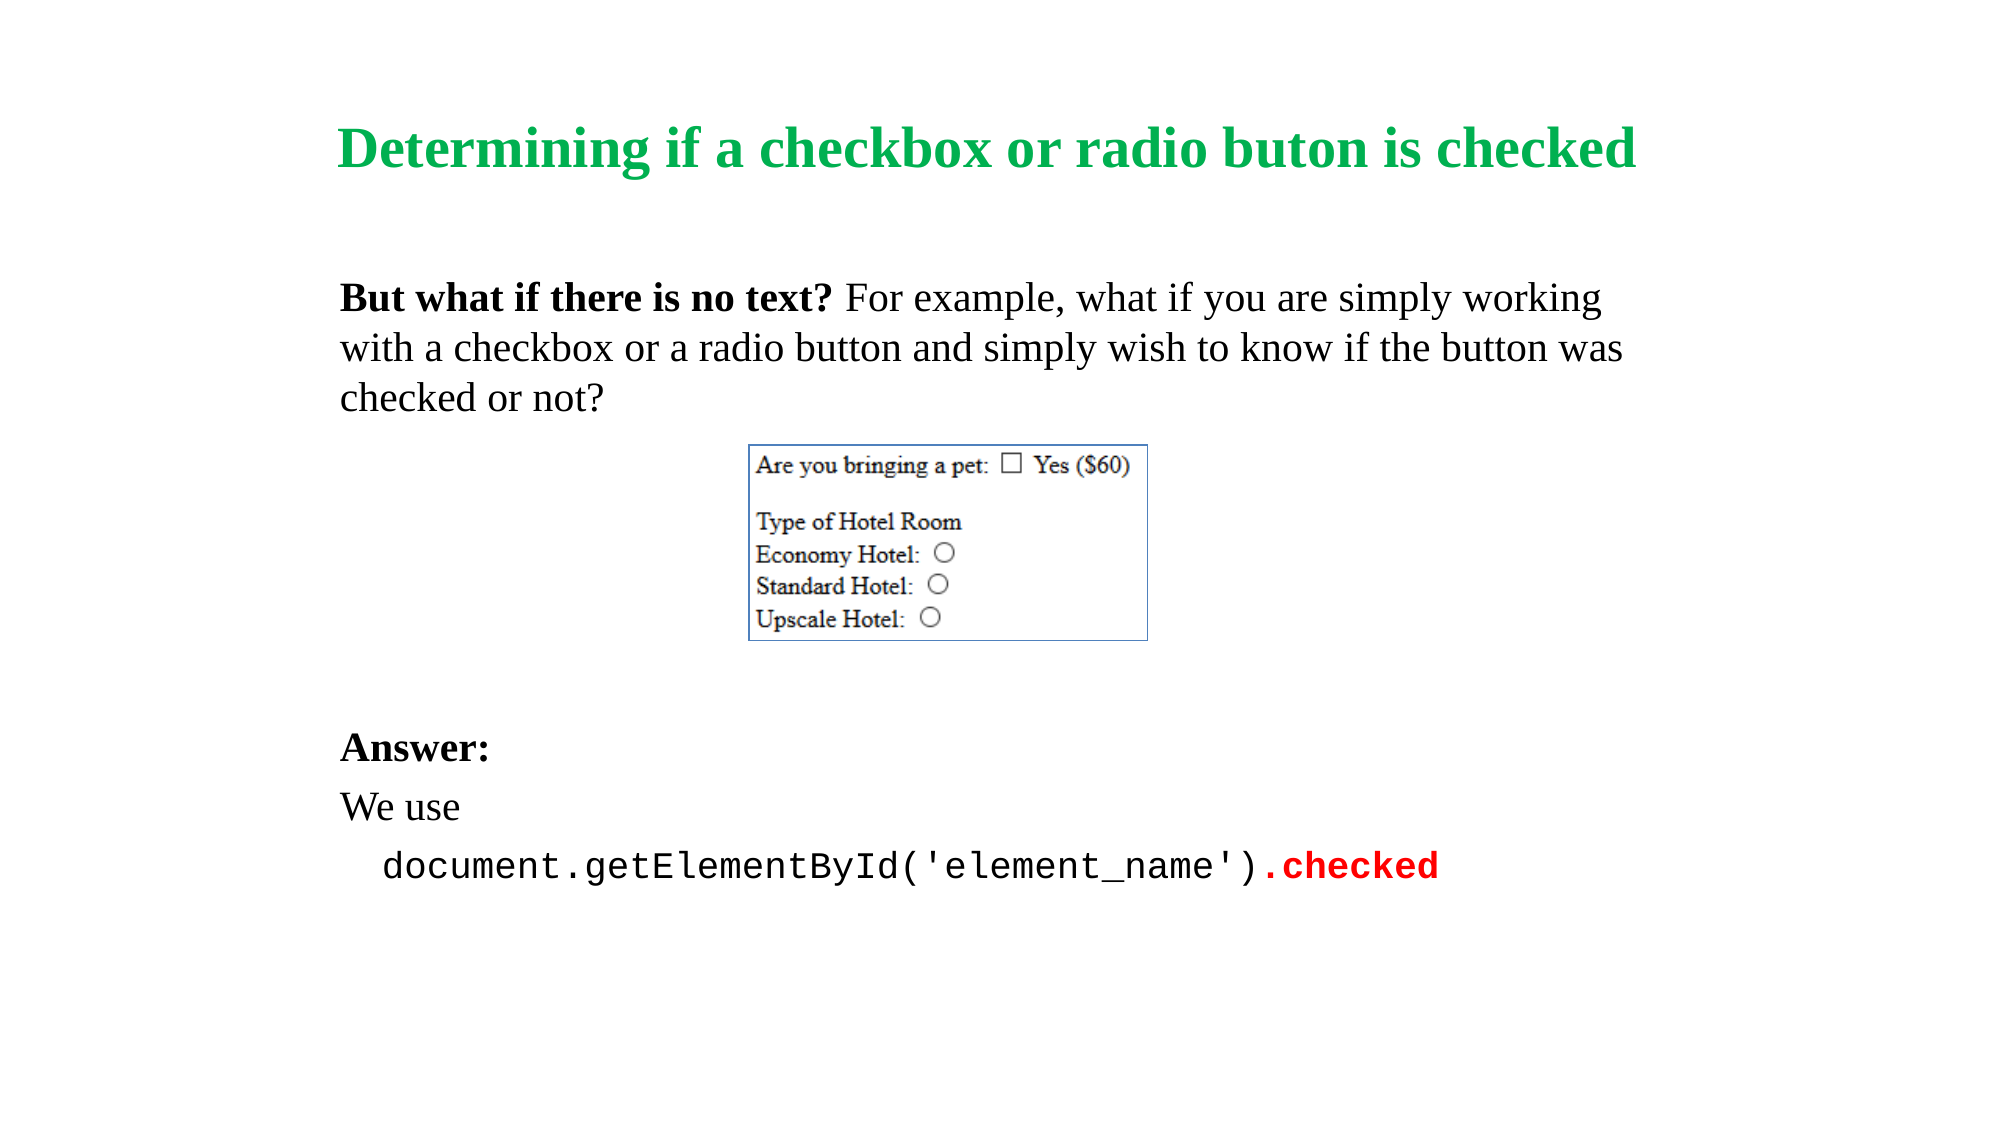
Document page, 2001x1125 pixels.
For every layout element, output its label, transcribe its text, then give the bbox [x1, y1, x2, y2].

picture [749, 445, 1147, 640]
list But what if there is no text? For example, what if you are simply working with a checkbox or a radio button and simply wish to know if the button was checked or not? Answer: We use document.getElementById('element_name').checked [324, 262, 1675, 1025]
title Determining if a checkbox or radio buton is checked [312, 62, 1663, 225]
